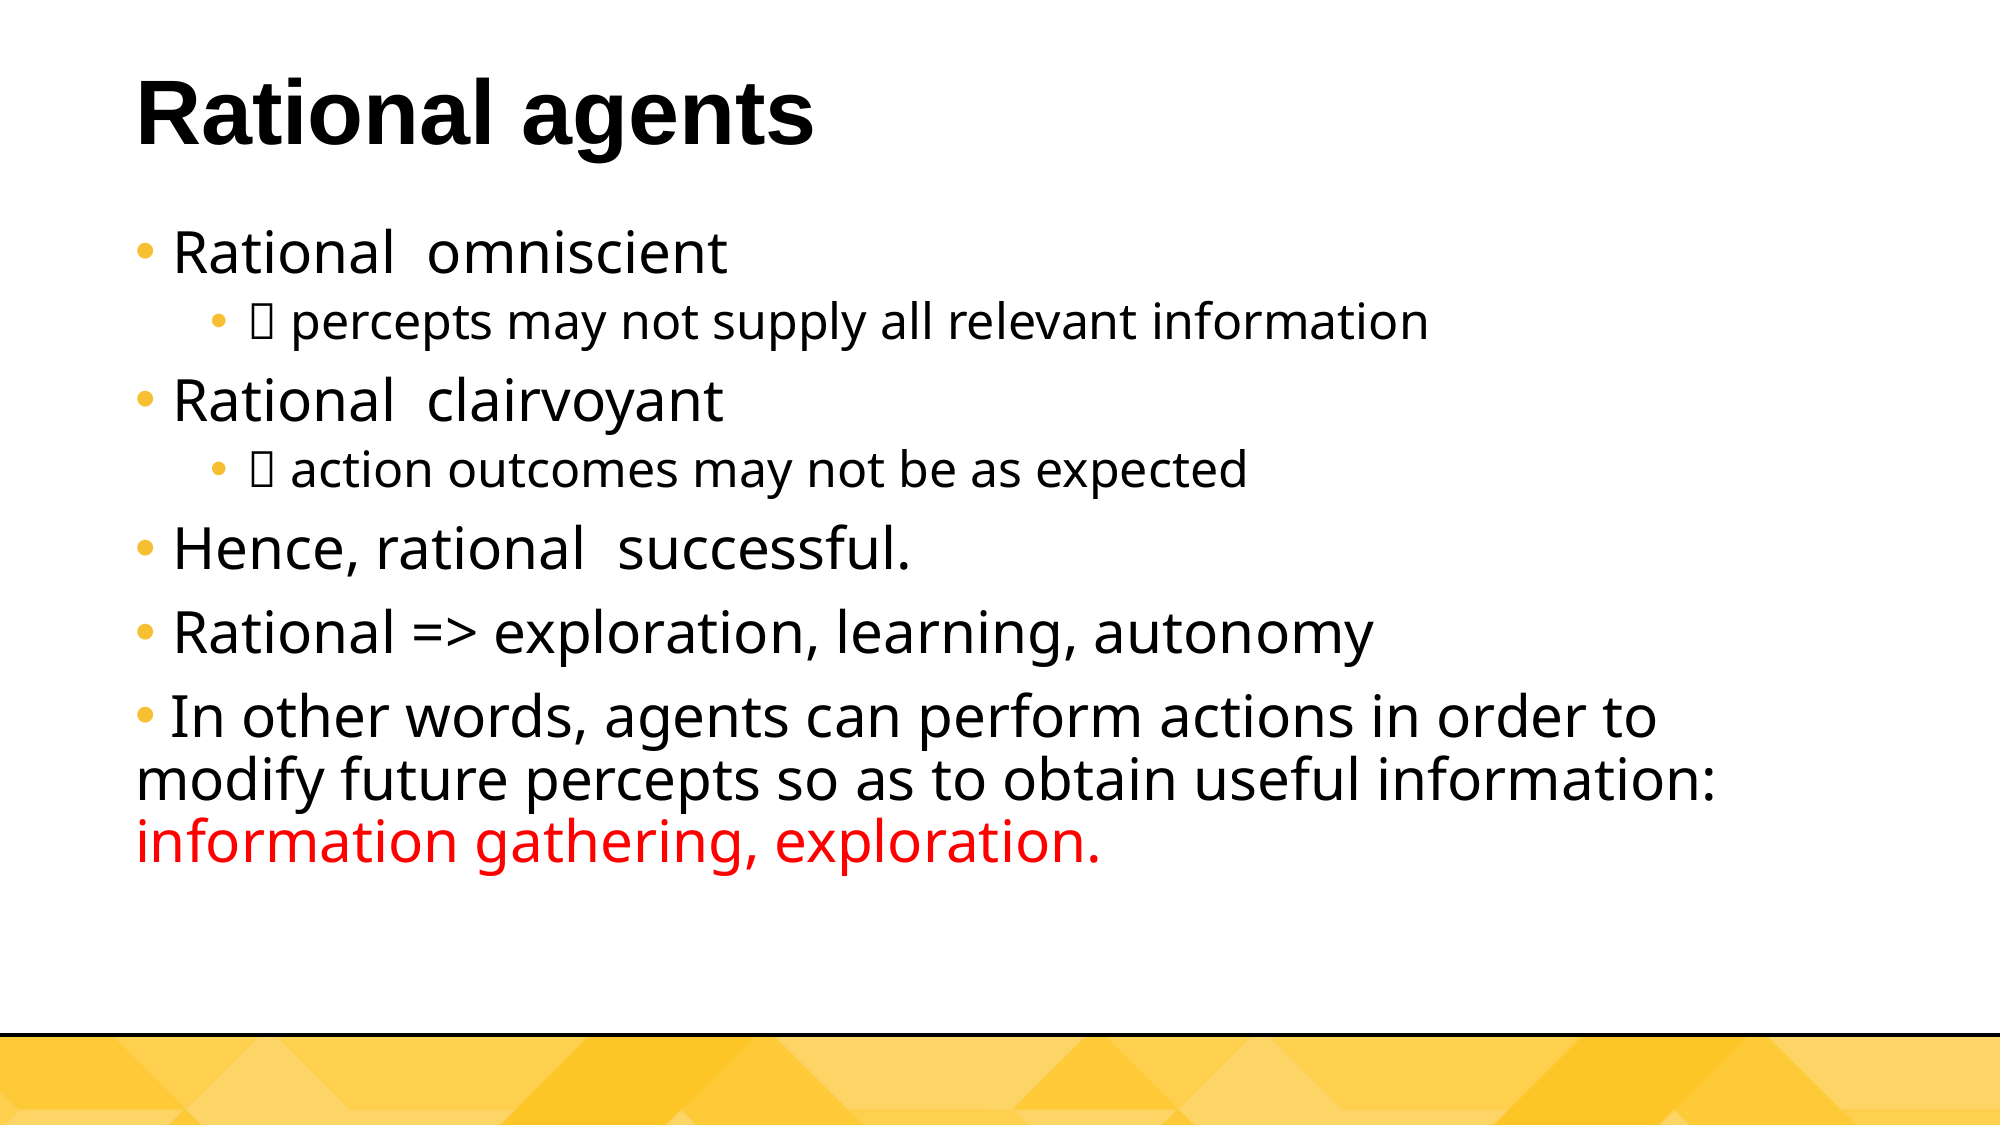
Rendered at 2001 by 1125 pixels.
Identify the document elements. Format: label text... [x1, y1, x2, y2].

title Rational agents [120, 58, 1846, 194]
